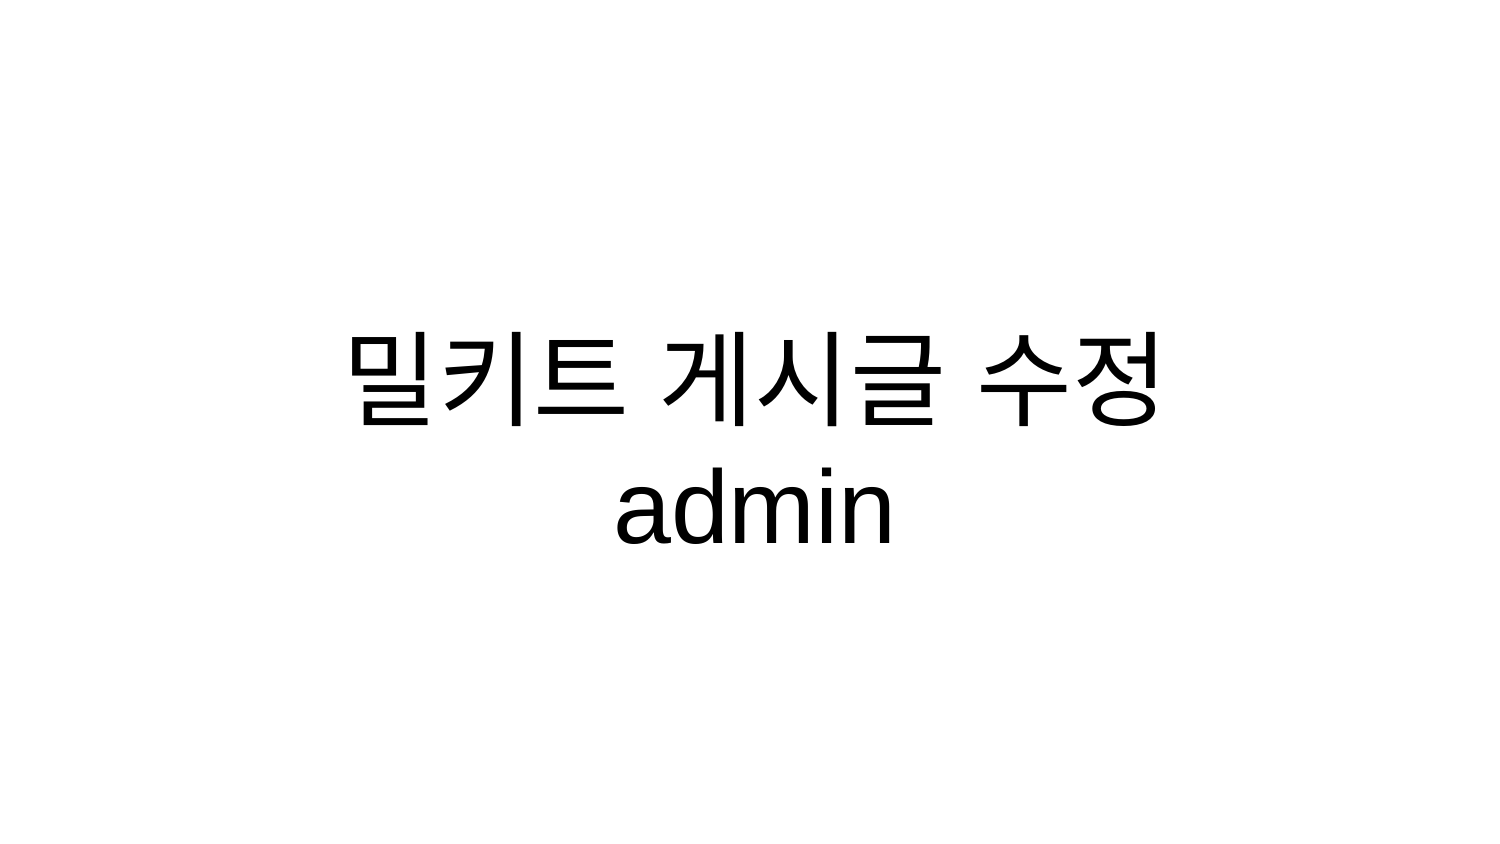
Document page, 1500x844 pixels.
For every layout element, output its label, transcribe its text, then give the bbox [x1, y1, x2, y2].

text_box 밀키트 게시글 수정 admin [210, 298, 1300, 579]
